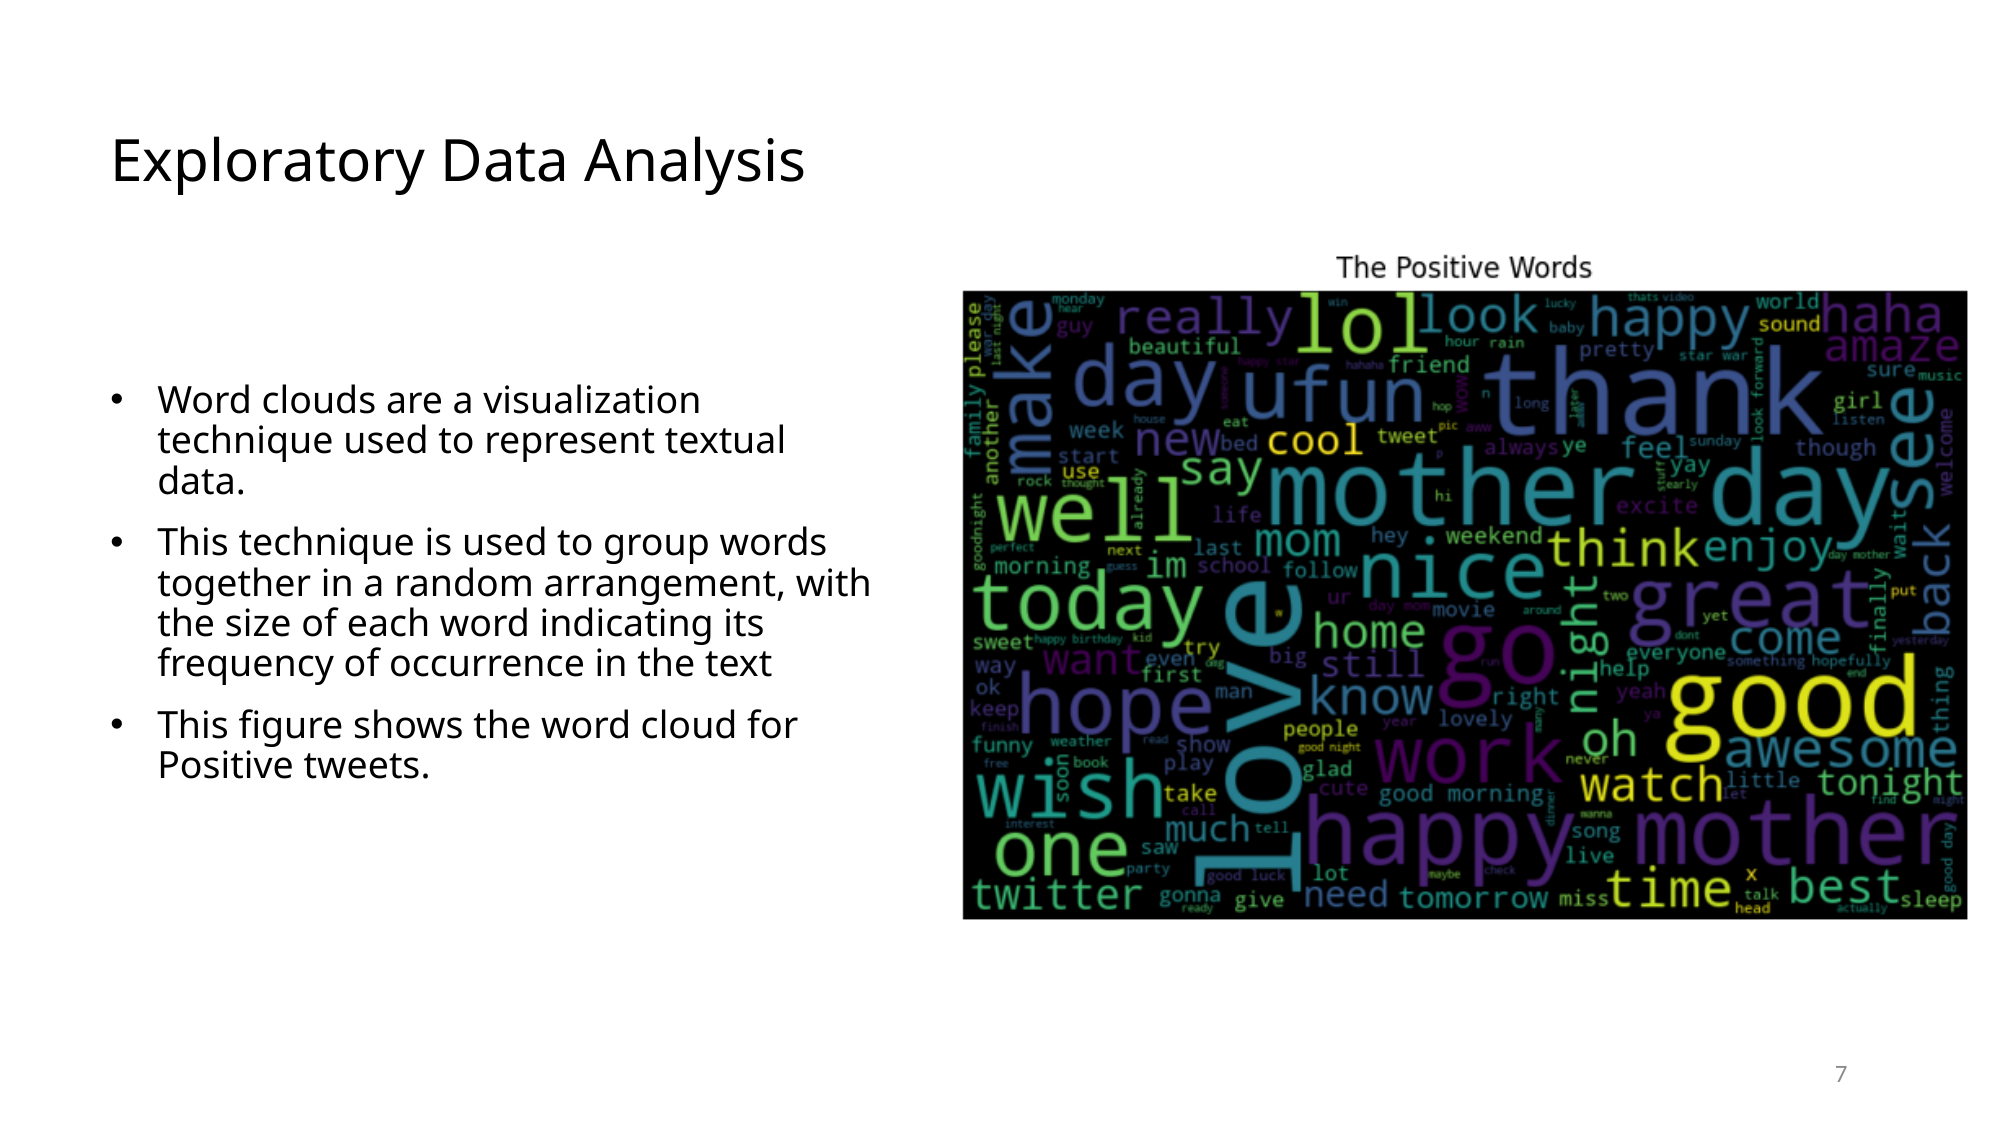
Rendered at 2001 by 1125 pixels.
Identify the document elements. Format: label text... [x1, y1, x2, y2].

picture [947, 239, 1984, 936]
title Exploratory Data Analysis [95, 147, 845, 309]
list Word clouds are a visualization technique used to represent textual data. This technique is used to group words together in a random arrangement, with the size of each word indicating its frequency of occurrence in the text This figure shows the word cloud for Positive tweets. [95, 309, 890, 920]
slide_number 7 [1412, 1042, 1863, 1103]
